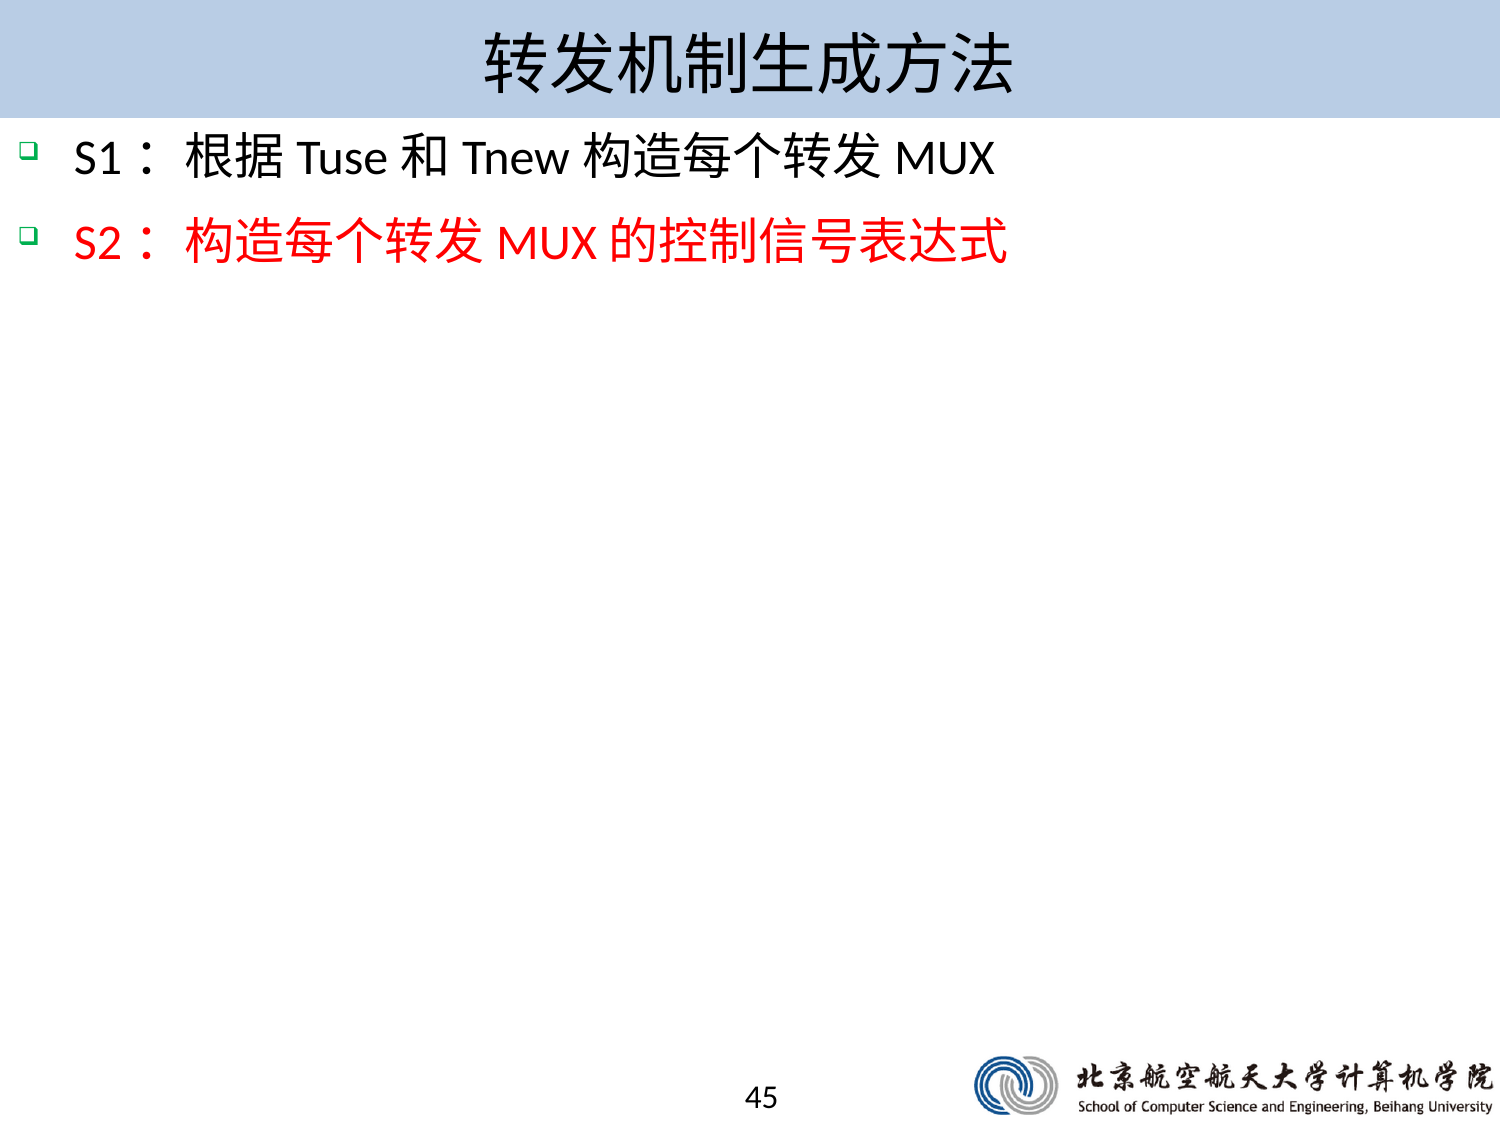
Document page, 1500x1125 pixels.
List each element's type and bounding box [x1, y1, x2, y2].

list [17, 118, 1483, 277]
slide_number [561, 1063, 963, 1123]
picture [974, 1053, 1495, 1115]
title [0, 21, 1500, 102]
